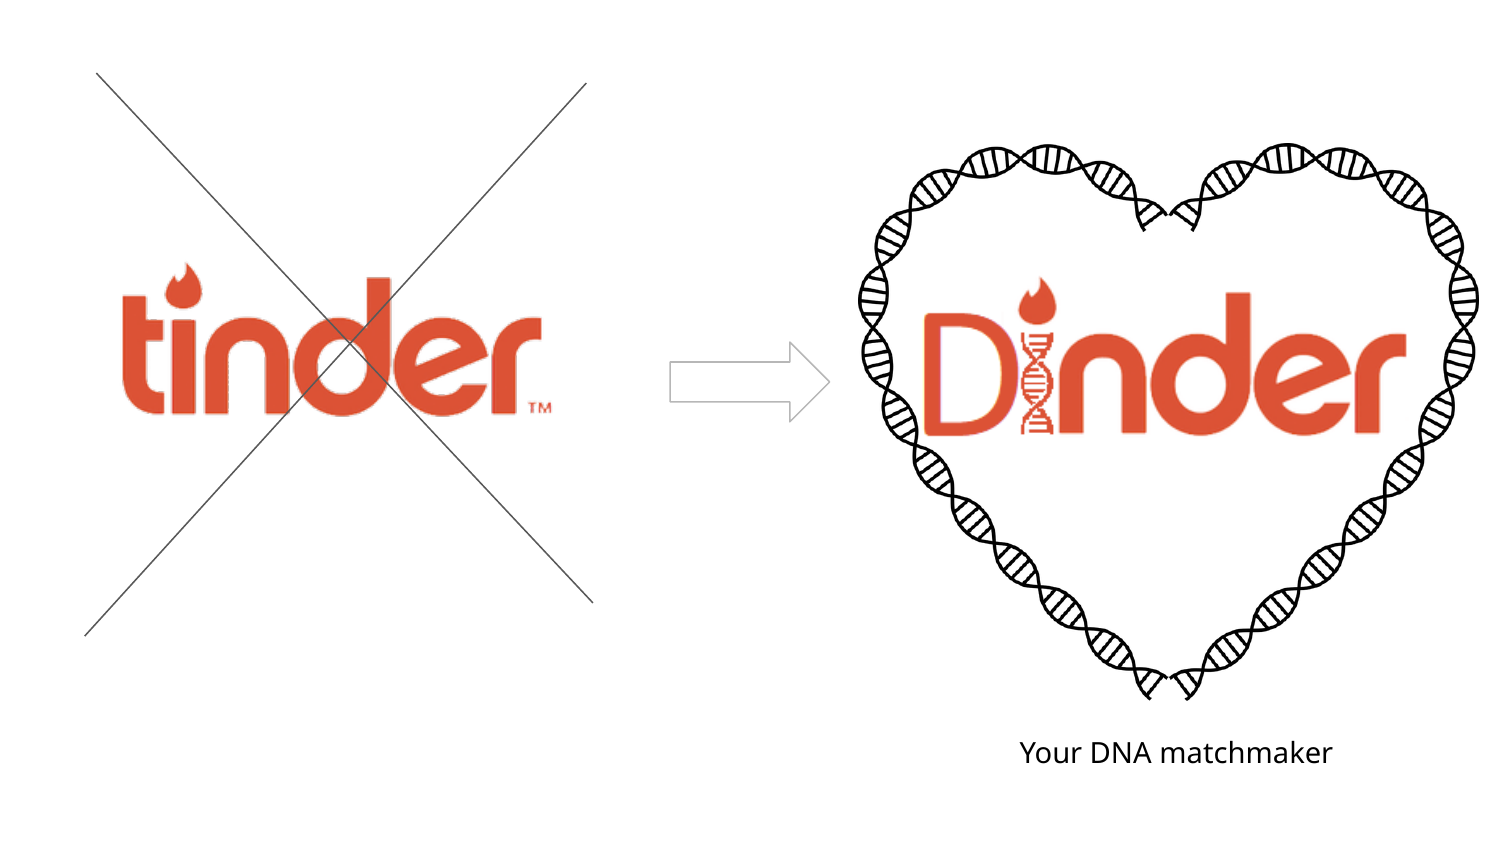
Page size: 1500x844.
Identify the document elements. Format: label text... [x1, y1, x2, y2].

text_box Your DNA matchmaker [1004, 718, 1357, 784]
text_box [84, 82, 587, 637]
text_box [96, 72, 594, 604]
picture [857, 143, 1479, 701]
text_box [670, 342, 830, 422]
picture [24, 24, 651, 651]
